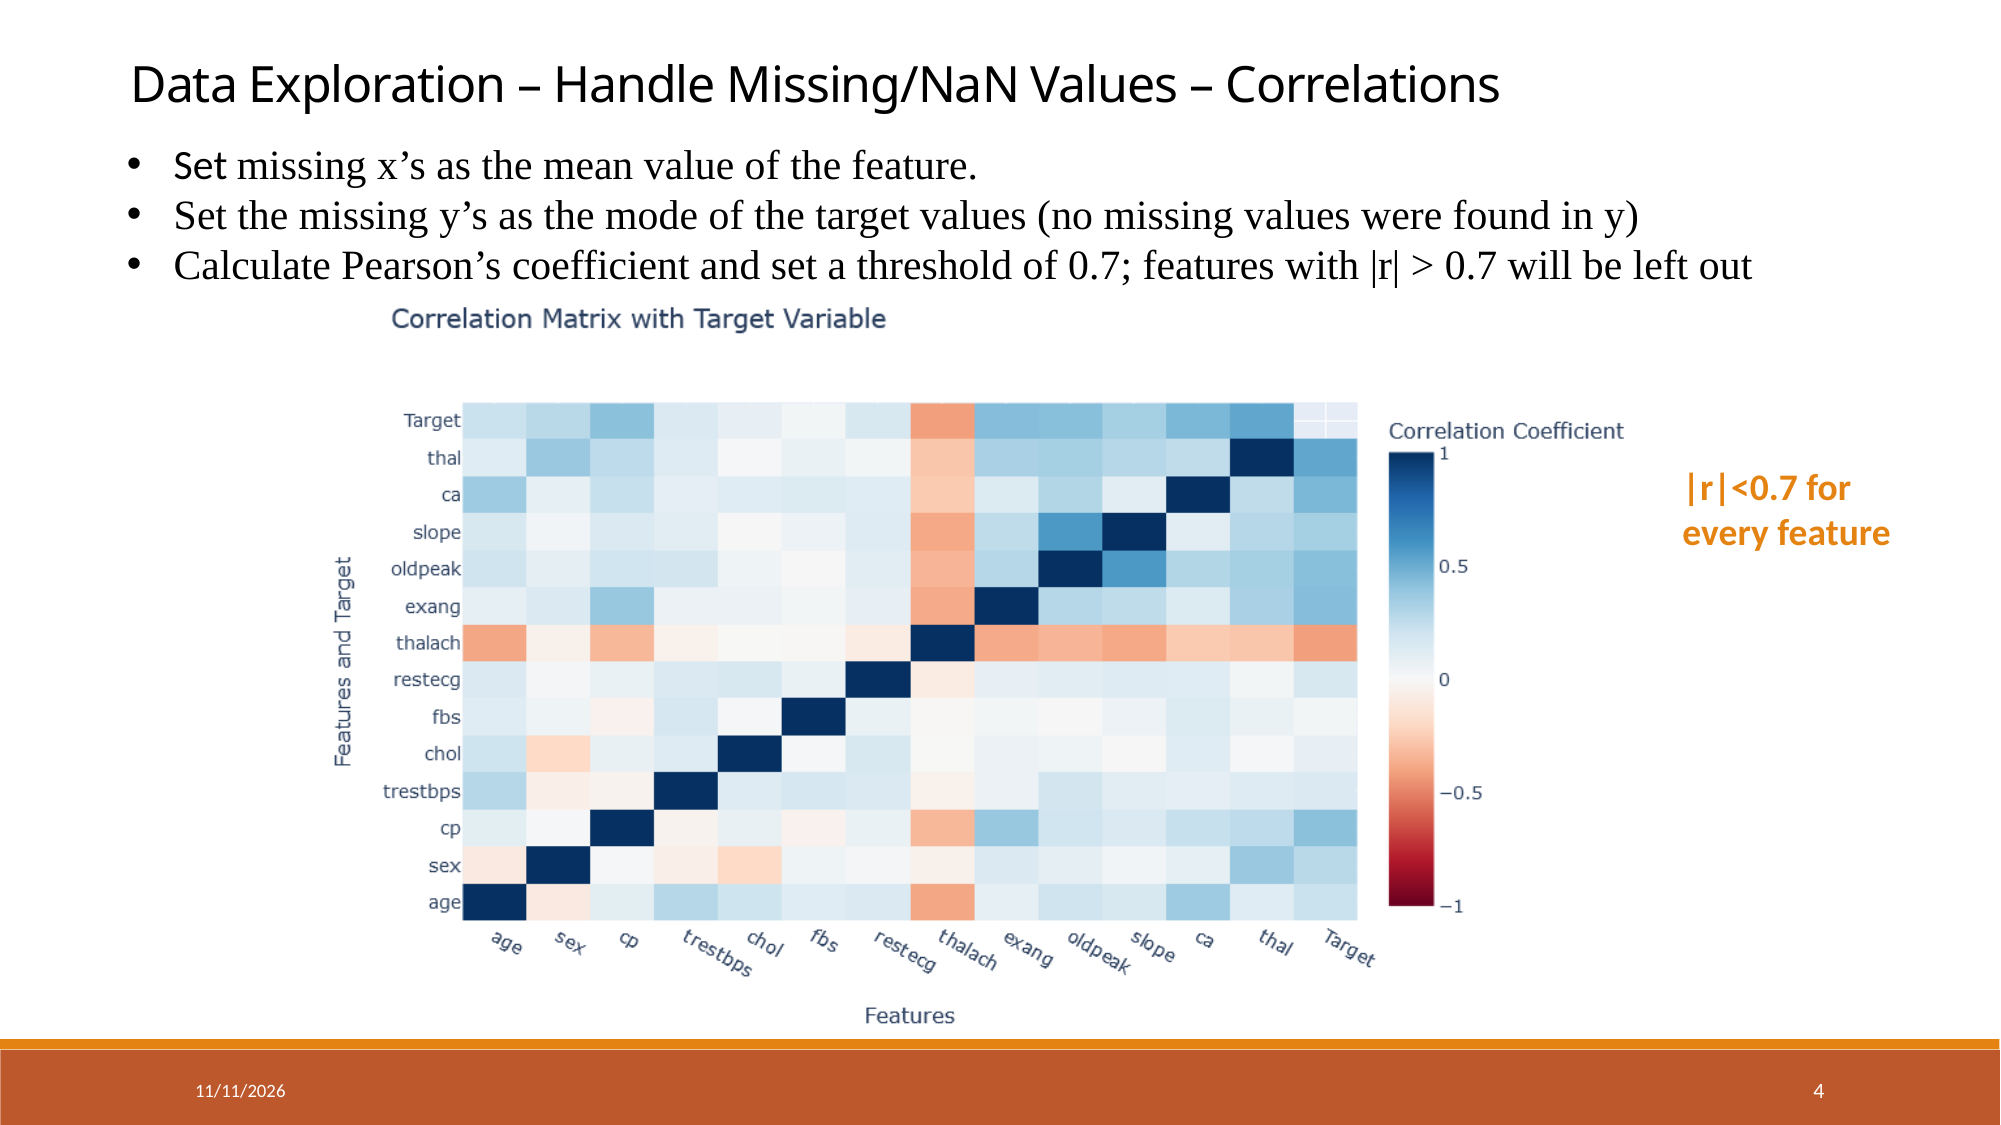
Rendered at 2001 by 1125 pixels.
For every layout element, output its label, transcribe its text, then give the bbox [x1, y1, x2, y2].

slide_number 4 [1624, 1059, 1840, 1120]
text_box Set missing x’s as the mean value of the feature. Set the missing y’s as the mode of the target values (no missing values were found in y) Calculate Pearson’s coefficient and set a threshold of 0.7; features with |r| > 0.7 will be left out [112, 130, 1840, 296]
text_box Data Exploration – Handle Missing/NaN Values – Correlations [115, 27, 1750, 121]
picture [326, 306, 1625, 1027]
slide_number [180, 1059, 586, 1120]
text_box |r|<0.7 for every feature [1667, 455, 1954, 560]
